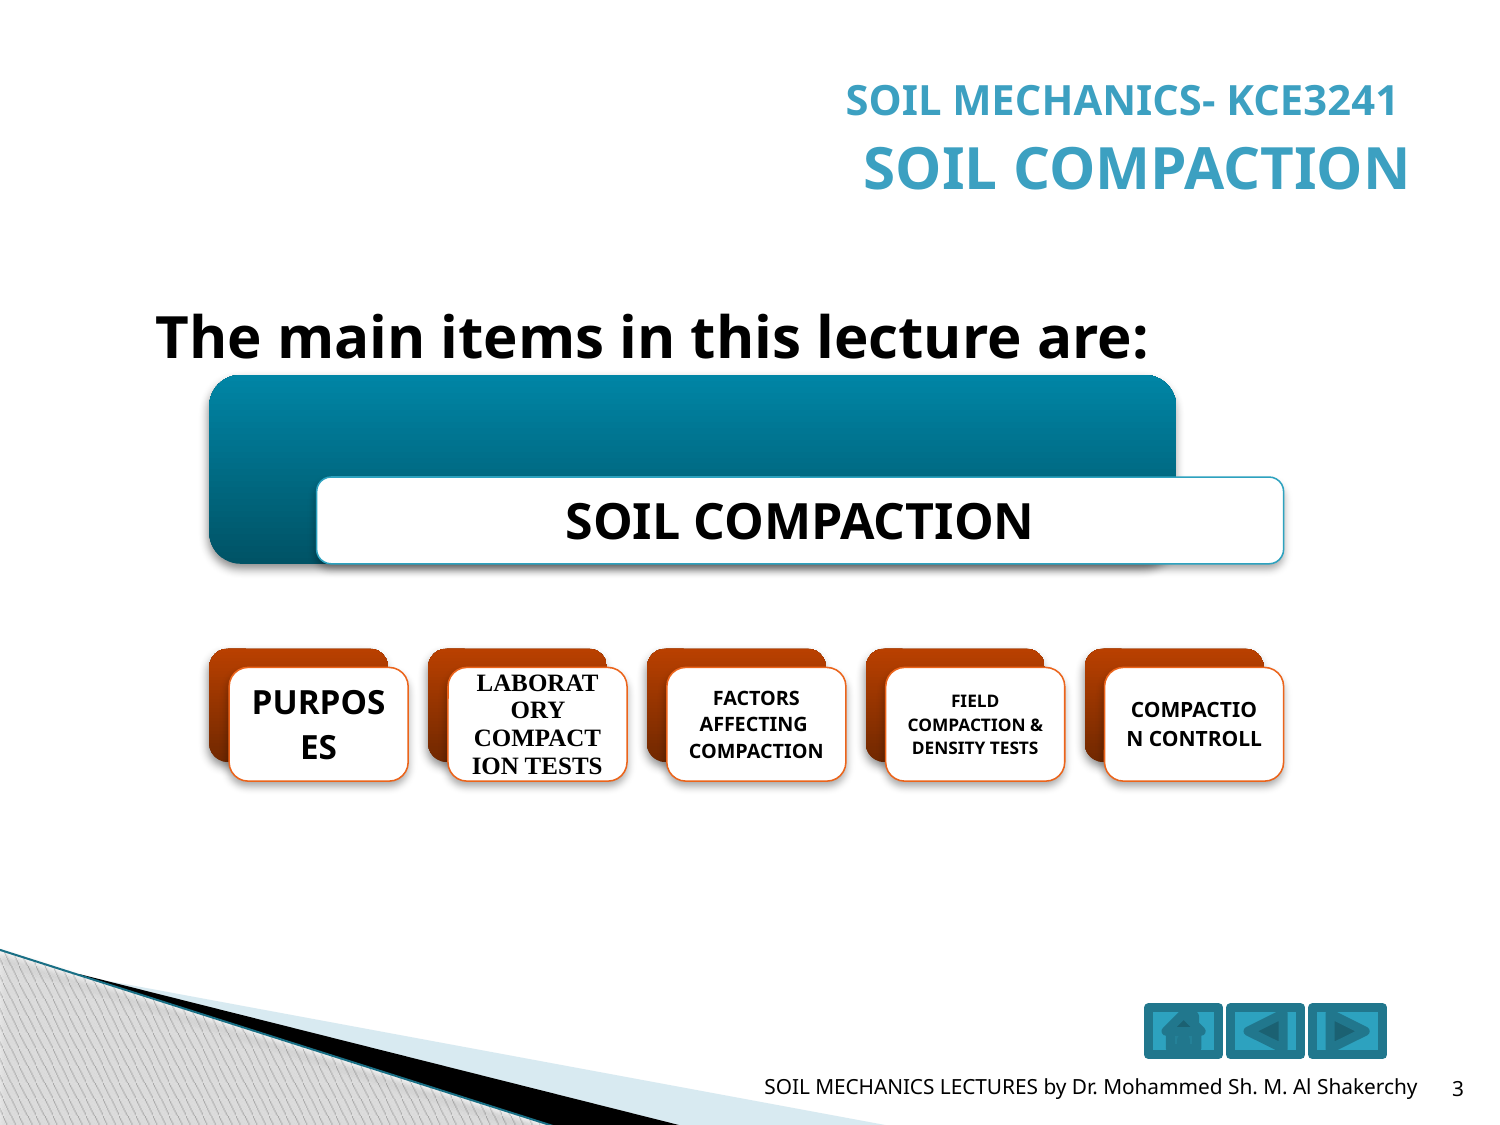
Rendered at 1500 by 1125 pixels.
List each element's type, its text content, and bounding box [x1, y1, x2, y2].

slide_number 3 [1418, 1051, 1479, 1112]
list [74, 374, 1419, 1055]
footer SOIL MECHANICS LECTURES by Dr. Mohammed Sh. M. Al Shakerchy [621, 1031, 1432, 1107]
text_box The main items in this lecture are: [140, 292, 1289, 374]
title SOIL MECHANICS- KCE3241 SOIL COMPACTION [75, 45, 1425, 233]
